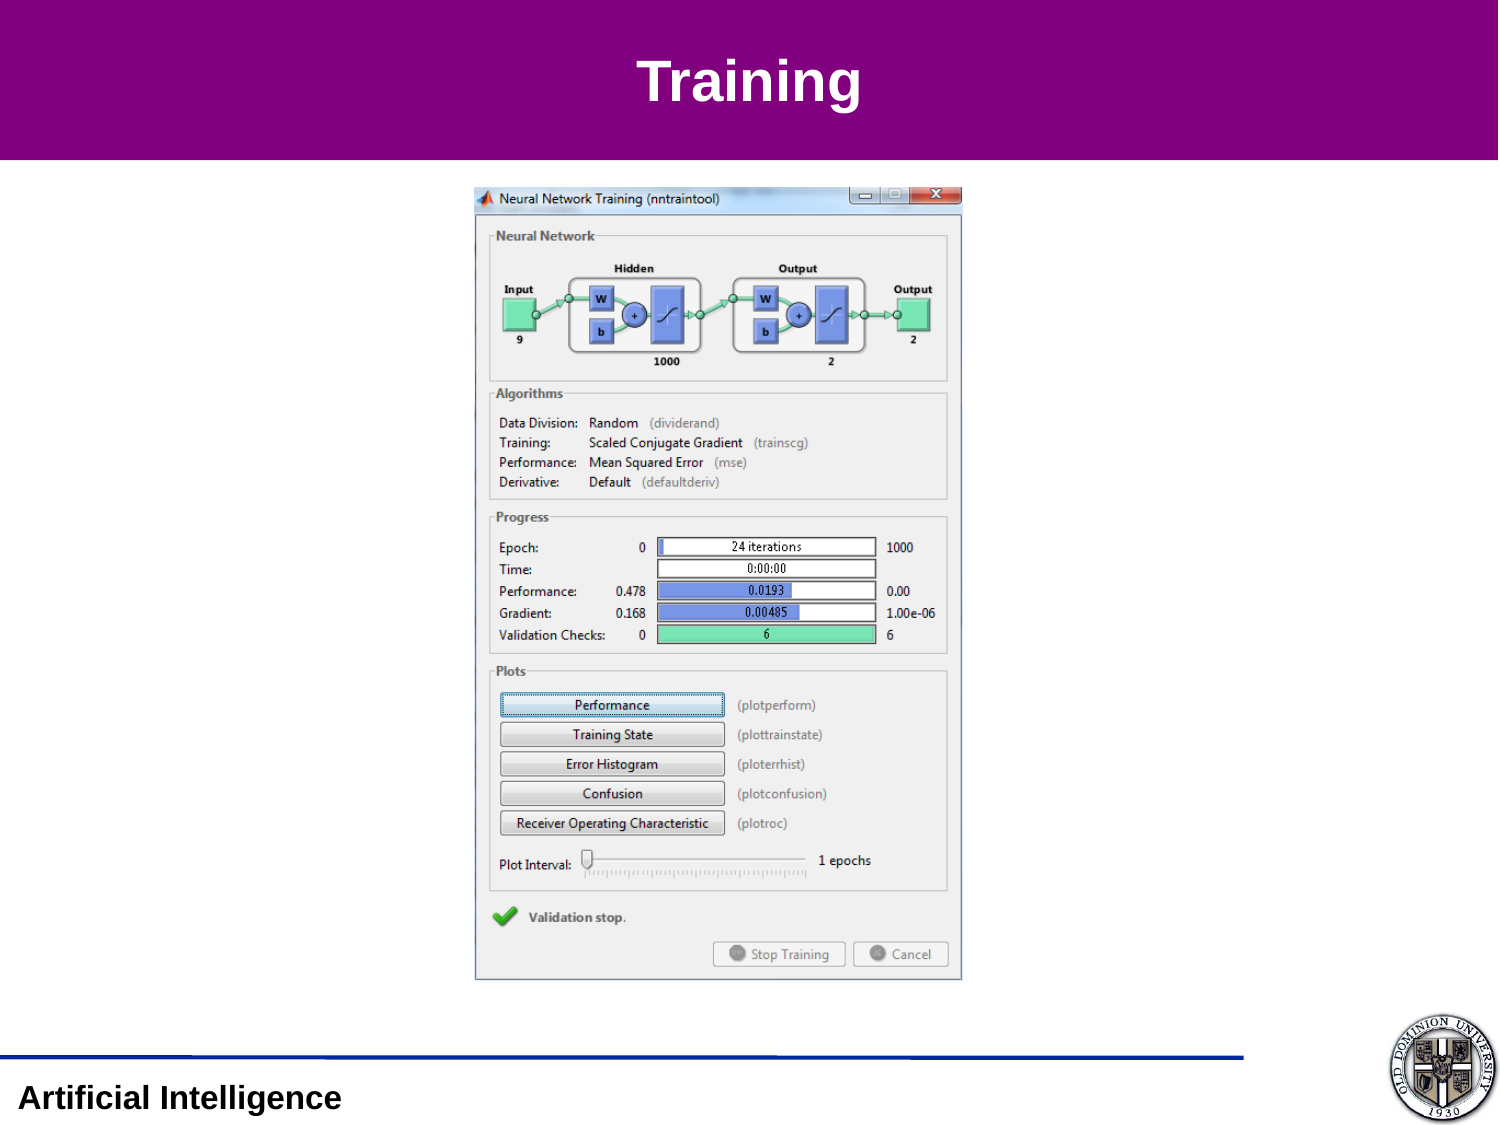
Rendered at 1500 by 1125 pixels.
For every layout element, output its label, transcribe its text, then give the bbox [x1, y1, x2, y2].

picture [1387, 1012, 1500, 1125]
picture [474, 187, 963, 981]
title Training [3, 1, 1496, 155]
